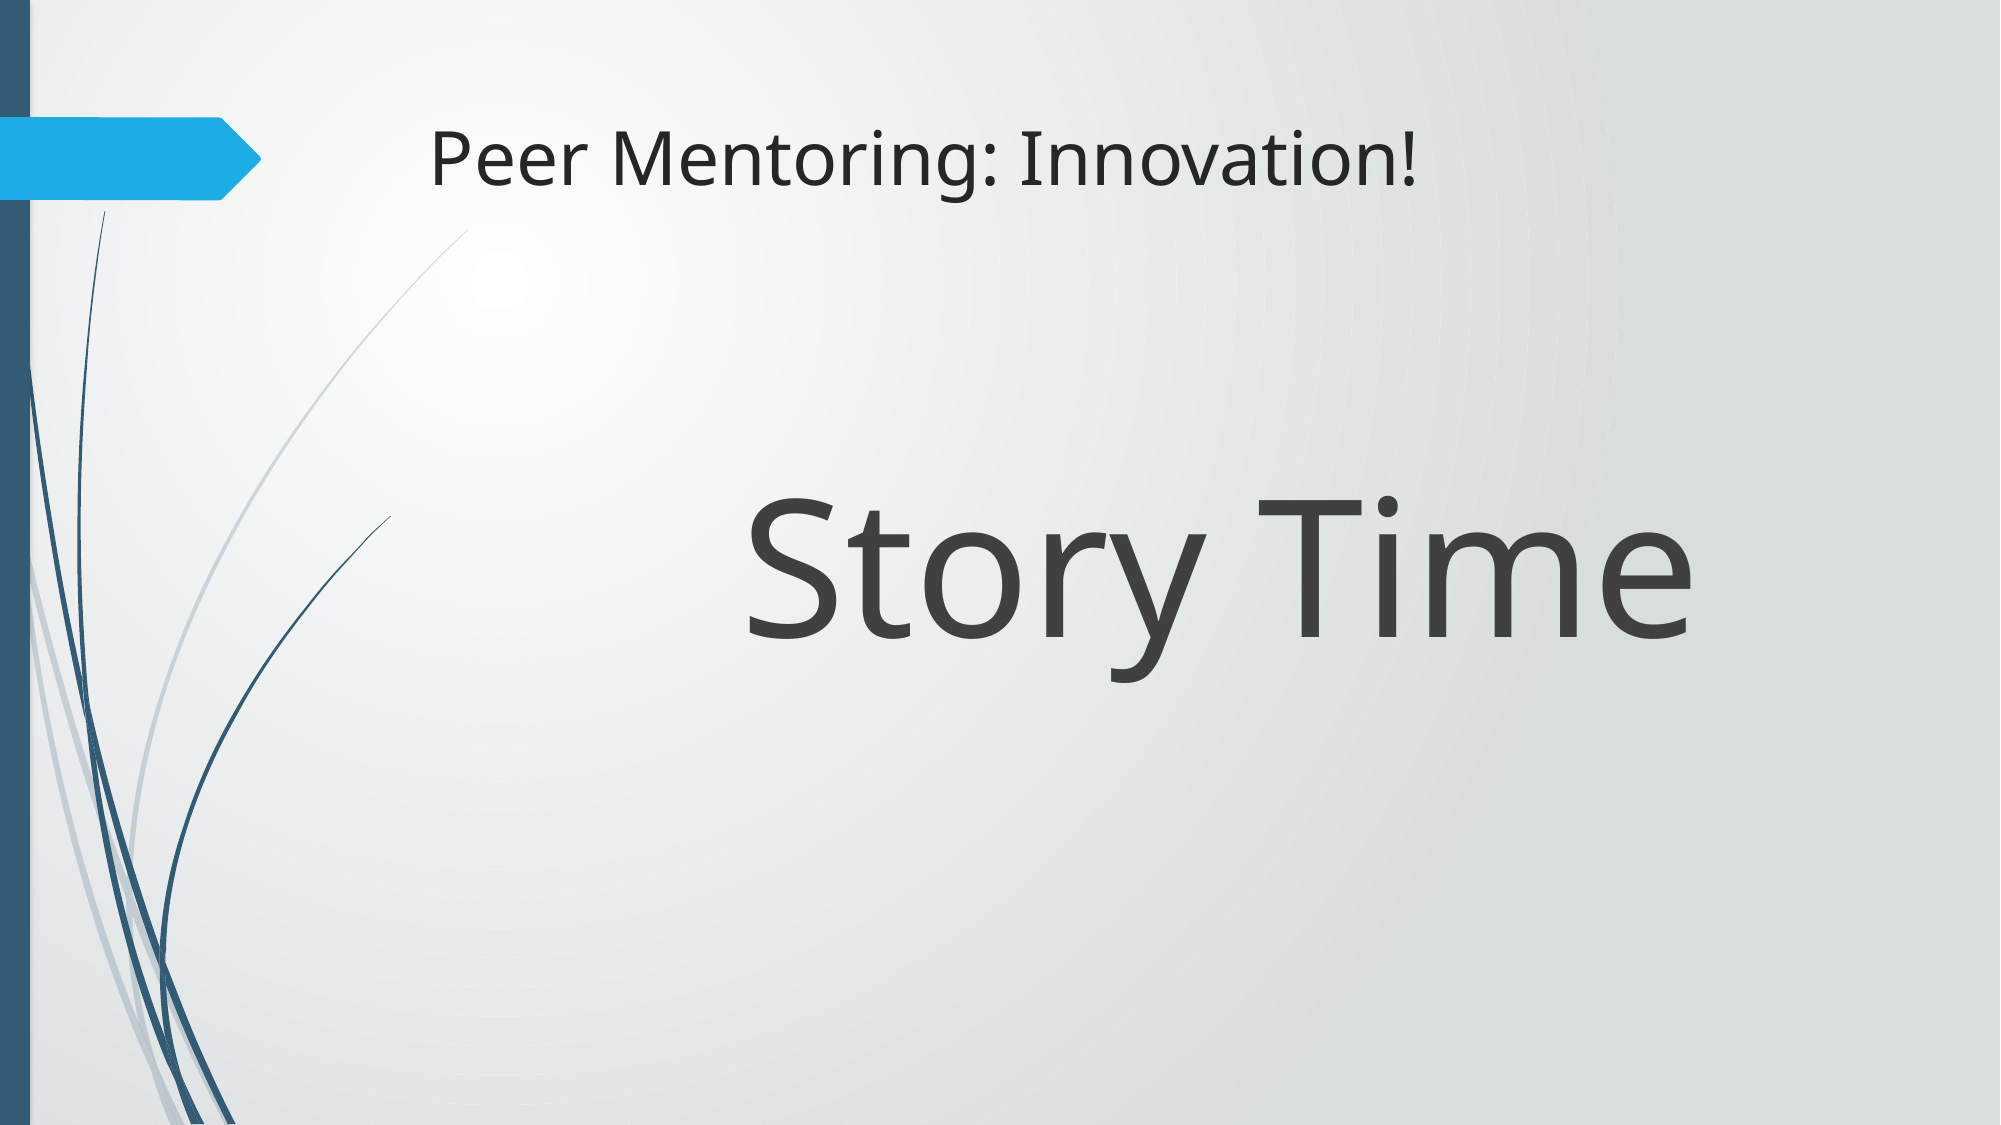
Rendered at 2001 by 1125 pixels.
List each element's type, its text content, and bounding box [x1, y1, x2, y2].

list Story Time [275, 276, 1888, 970]
title Peer Mentoring: Innovation! [413, 102, 1876, 276]
